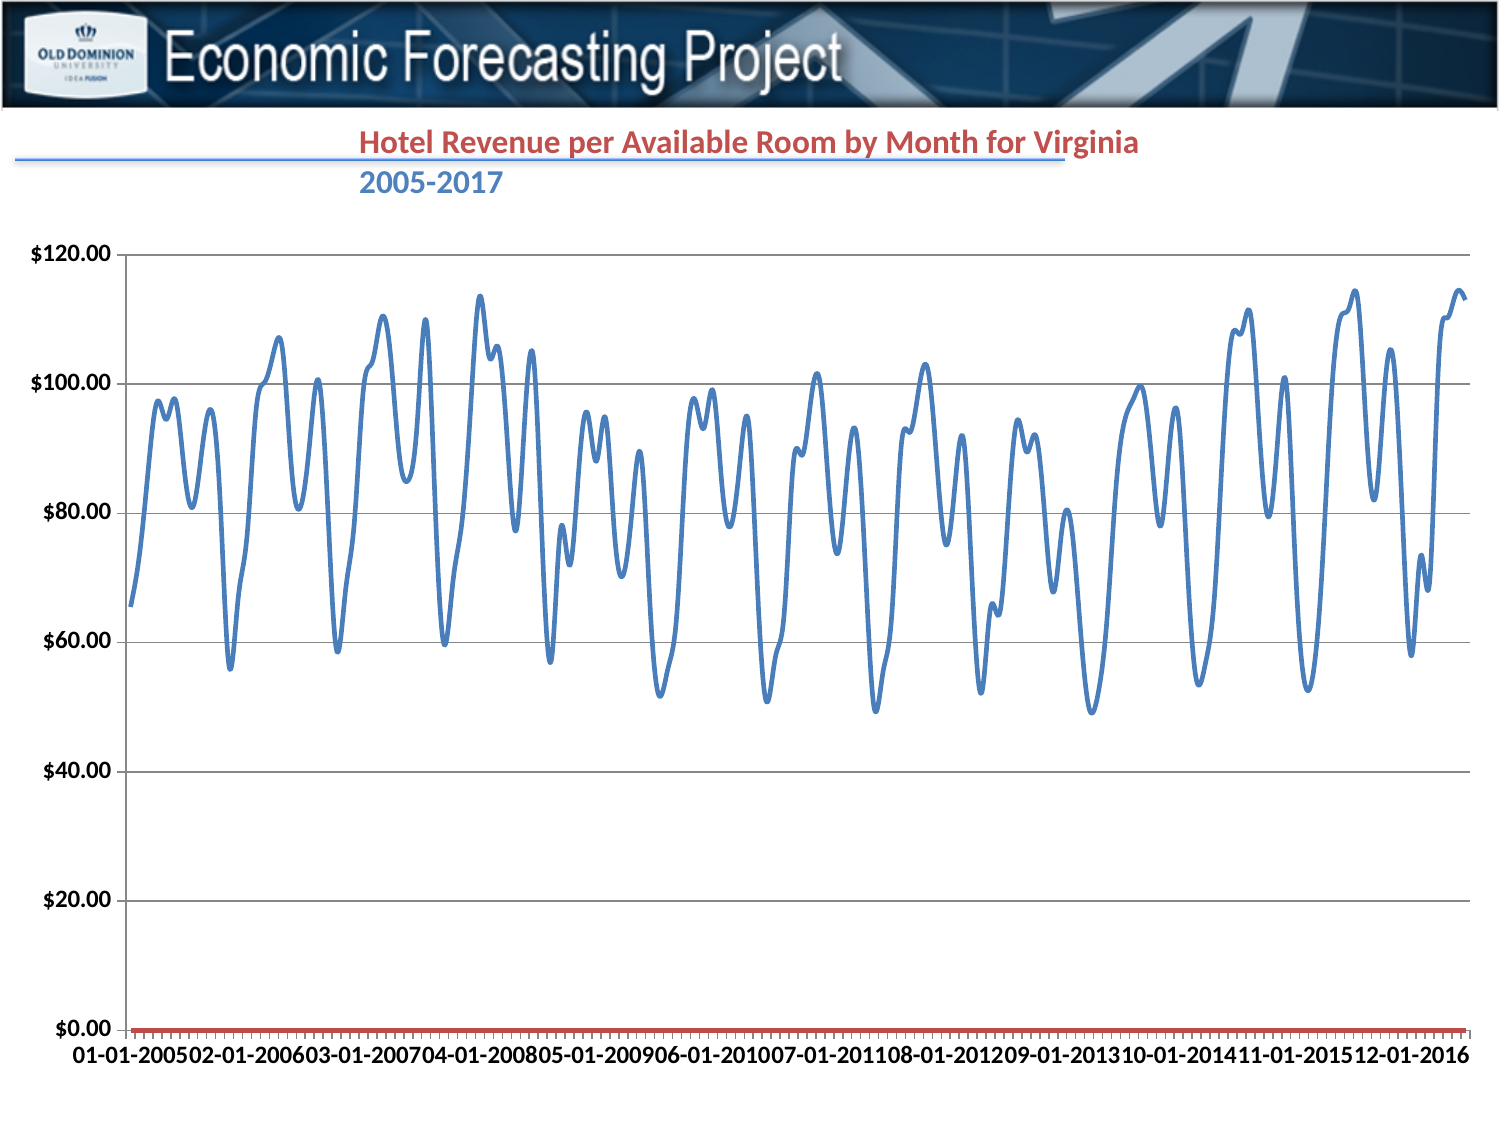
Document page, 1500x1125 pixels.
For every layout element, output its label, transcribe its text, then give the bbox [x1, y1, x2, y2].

picture [0, 0, 1500, 112]
text_box [14, 157, 1066, 161]
text_box Hotel Revenue per Available Room by Month for Virginia 2005-2017 [344, 121, 1156, 207]
chart [0, 224, 1500, 1088]
